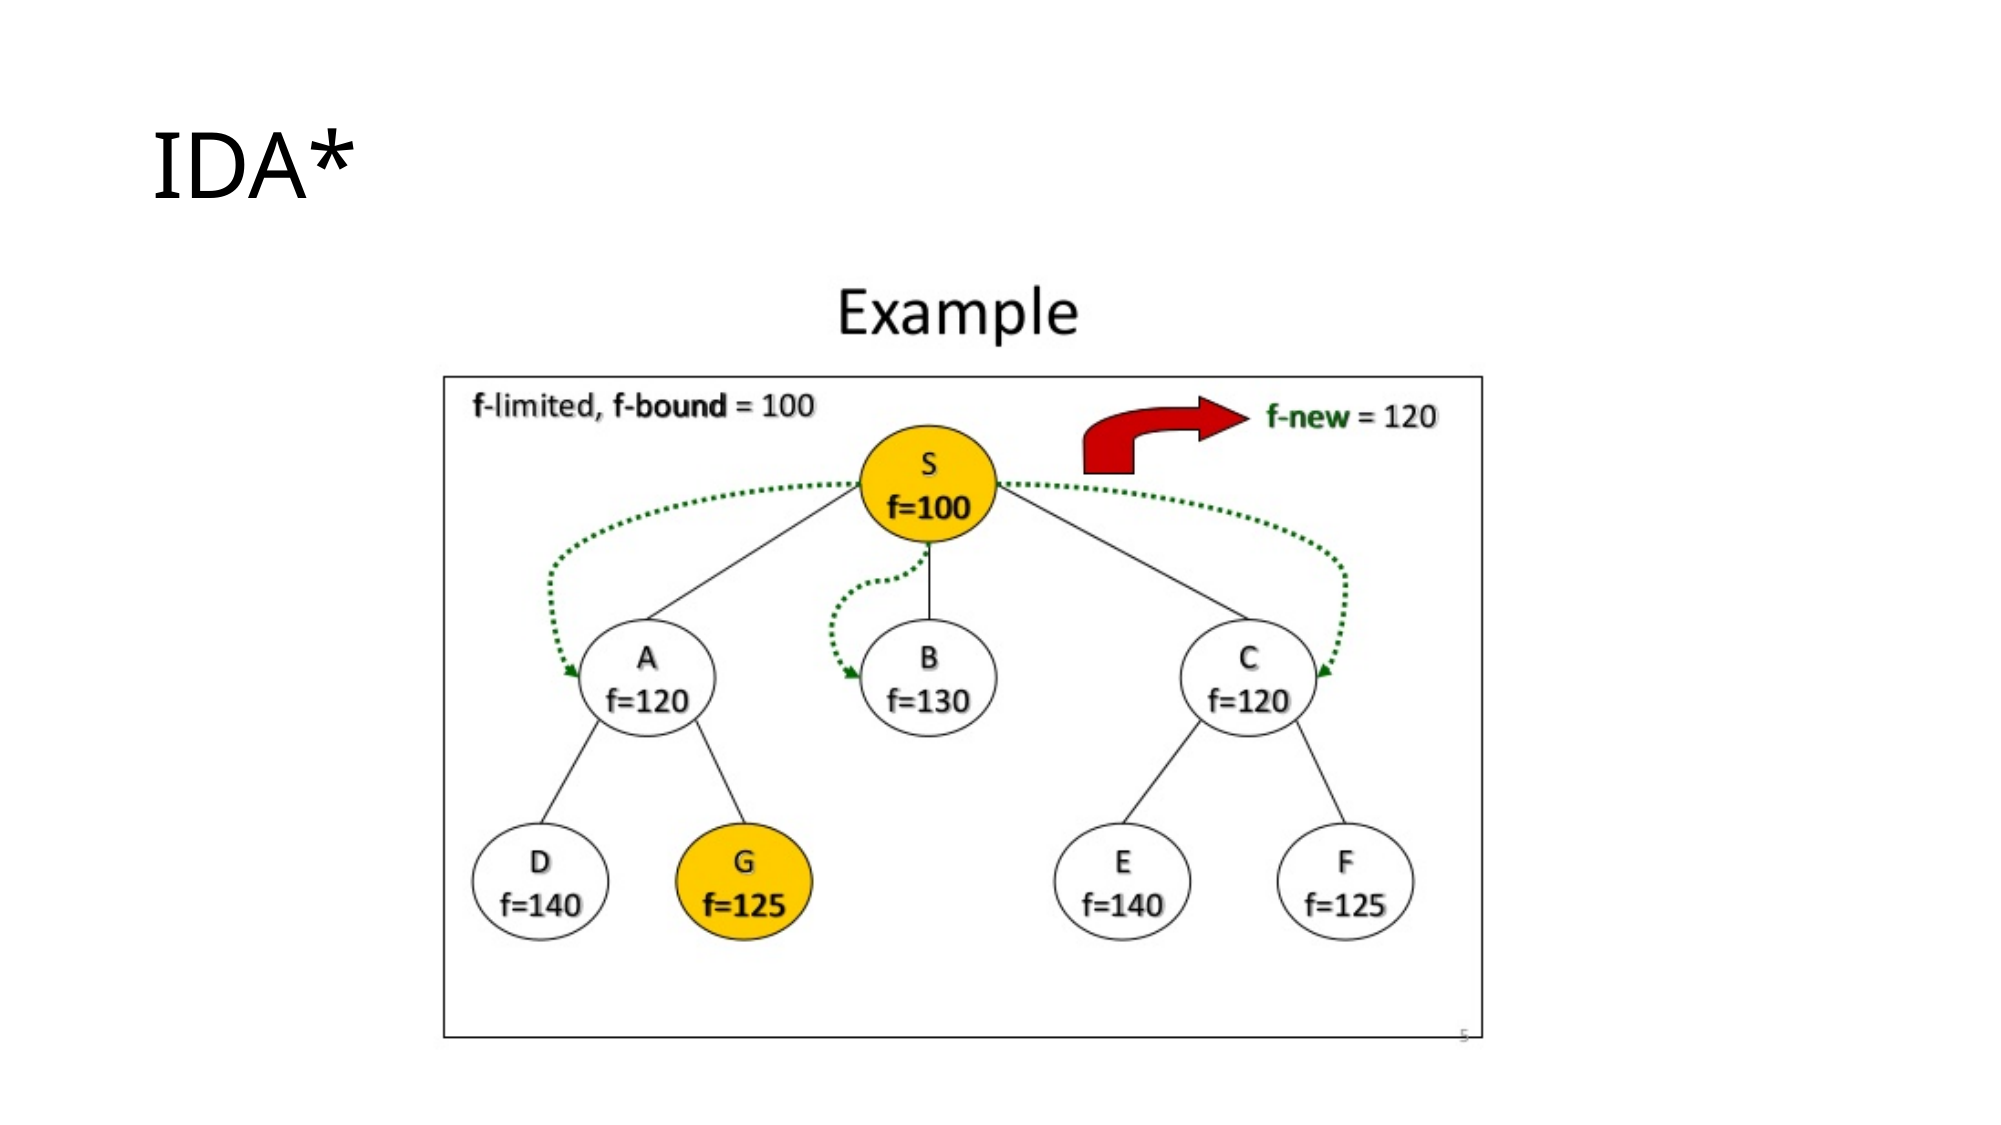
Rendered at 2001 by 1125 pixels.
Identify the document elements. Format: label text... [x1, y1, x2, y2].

picture [376, 203, 1540, 1077]
title IDA* [137, 59, 1863, 278]
